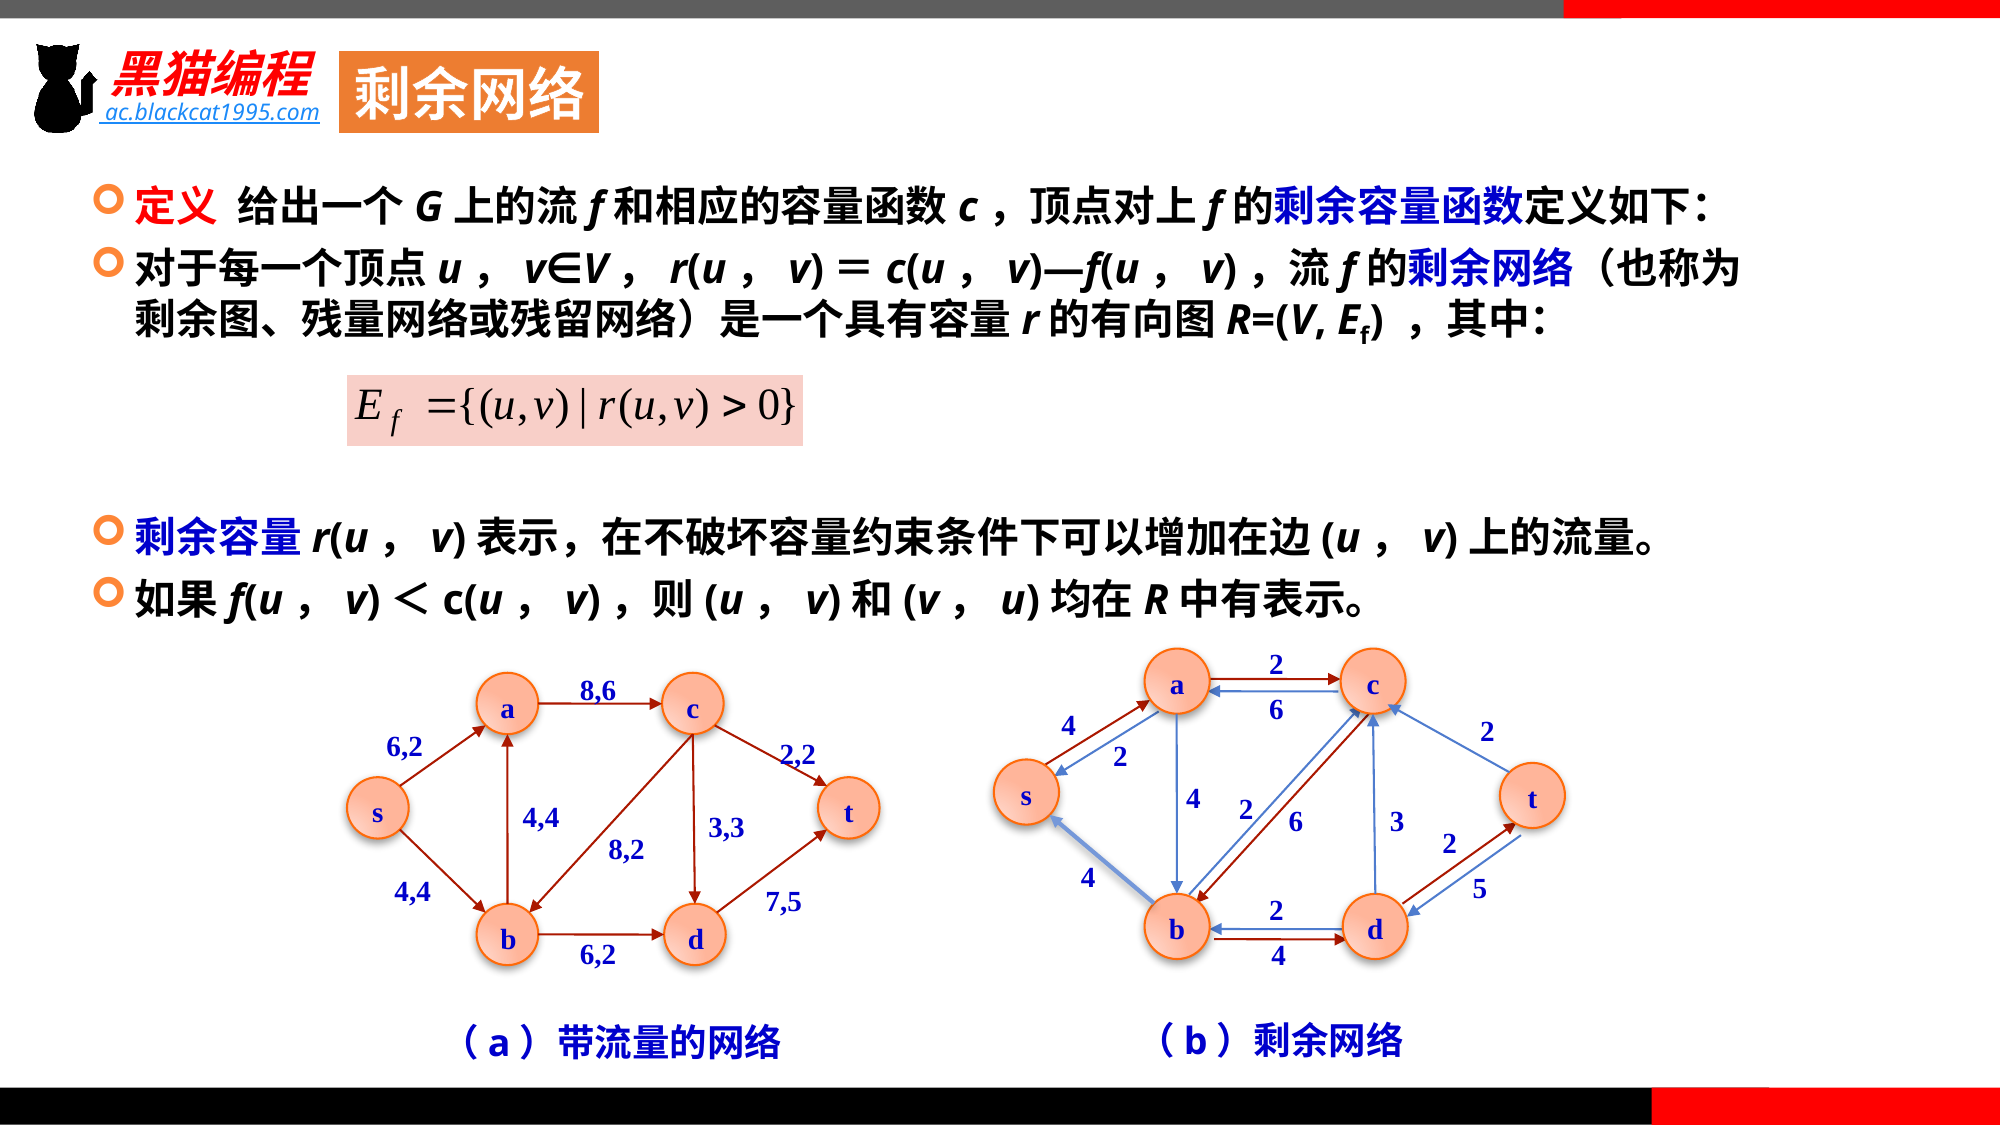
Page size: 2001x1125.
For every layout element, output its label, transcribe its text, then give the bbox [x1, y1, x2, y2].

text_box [993, 645, 1565, 1064]
picture [21, 44, 110, 133]
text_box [346, 671, 880, 968]
text_box 剩余容量r(u，v)表示，在不破坏容量约束条件下可以增加在边(u，v)上的流量。 如果f(u，v)＜c(u，v)，则(u，v)和(v，u)均在R中有表示。 [75, 502, 1827, 680]
text_box 定义 给出一个G上的流f和相应的容量函数c，顶点对上f的剩余容量函数定义如下： 对于每一个顶点u，v∈V，r(u，v)＝c(u，v)—f(u，v)，流f的剩余网络（也称为剩余图、残量网络或残留网络）是一个具有容量r的有向图R=(V, Ef) ，其中： [75, 172, 1797, 371]
text_box 剩余网络 [336, 48, 603, 136]
text_box （a）带流量的网络 [426, 1012, 797, 1072]
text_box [346, 374, 804, 446]
